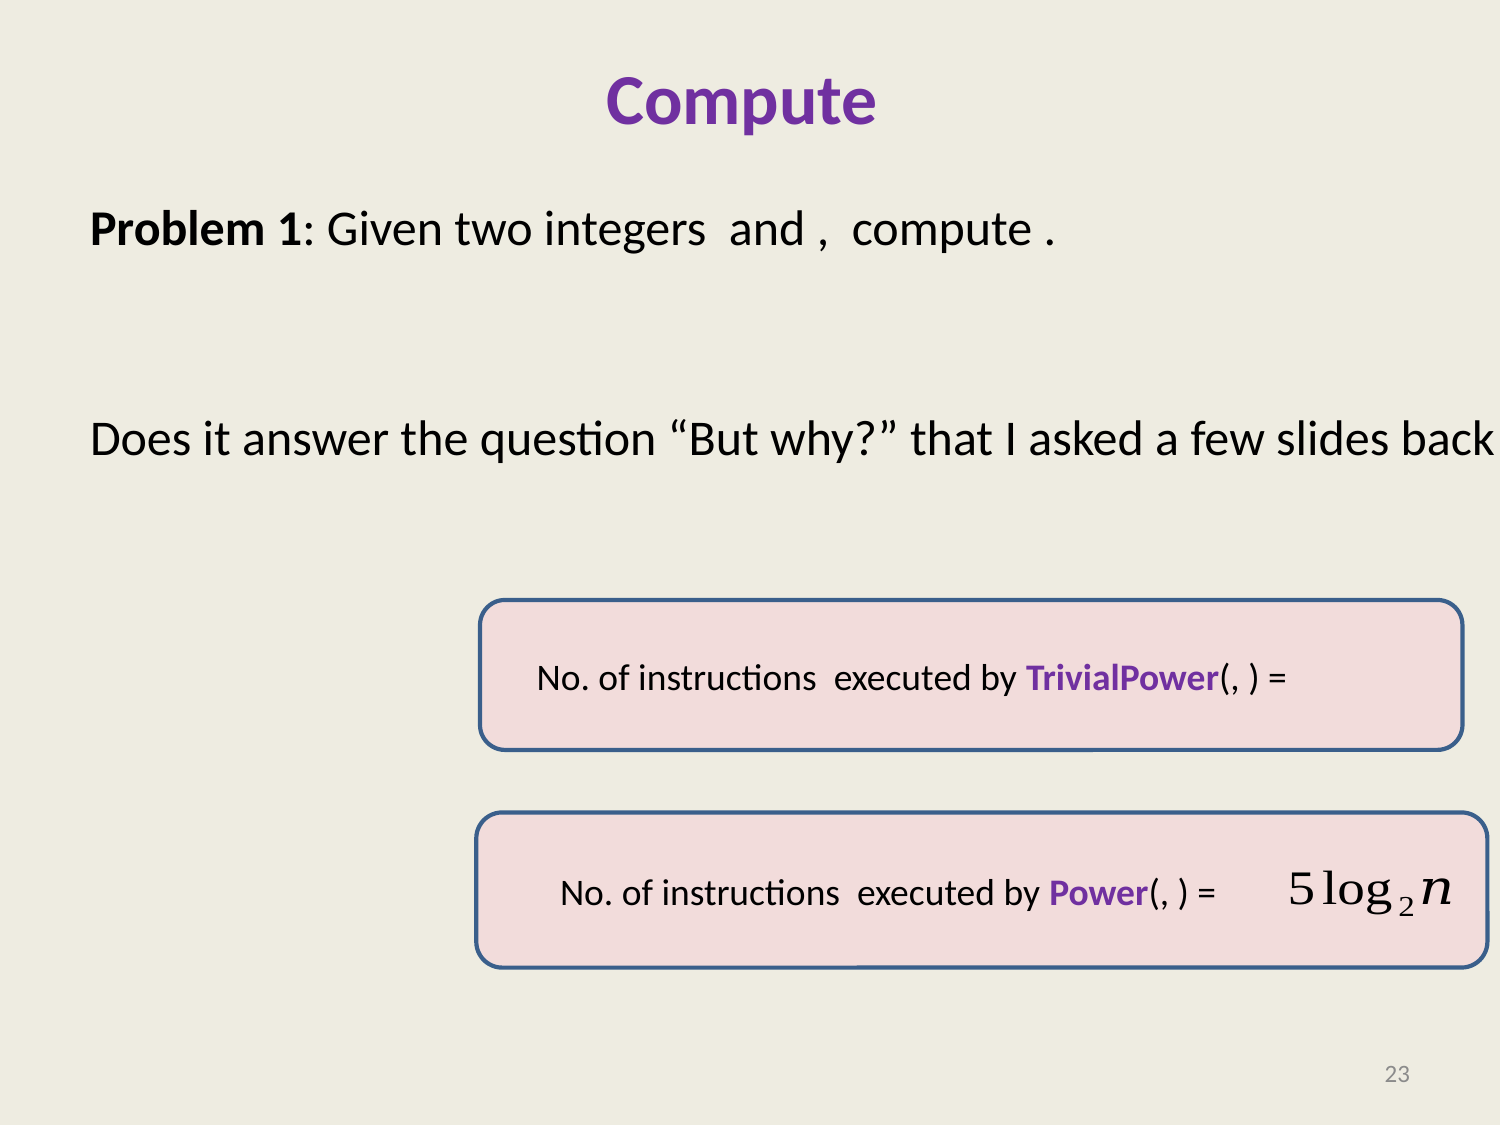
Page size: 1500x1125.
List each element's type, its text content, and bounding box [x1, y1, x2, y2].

slide_number 23 [1074, 1042, 1425, 1103]
